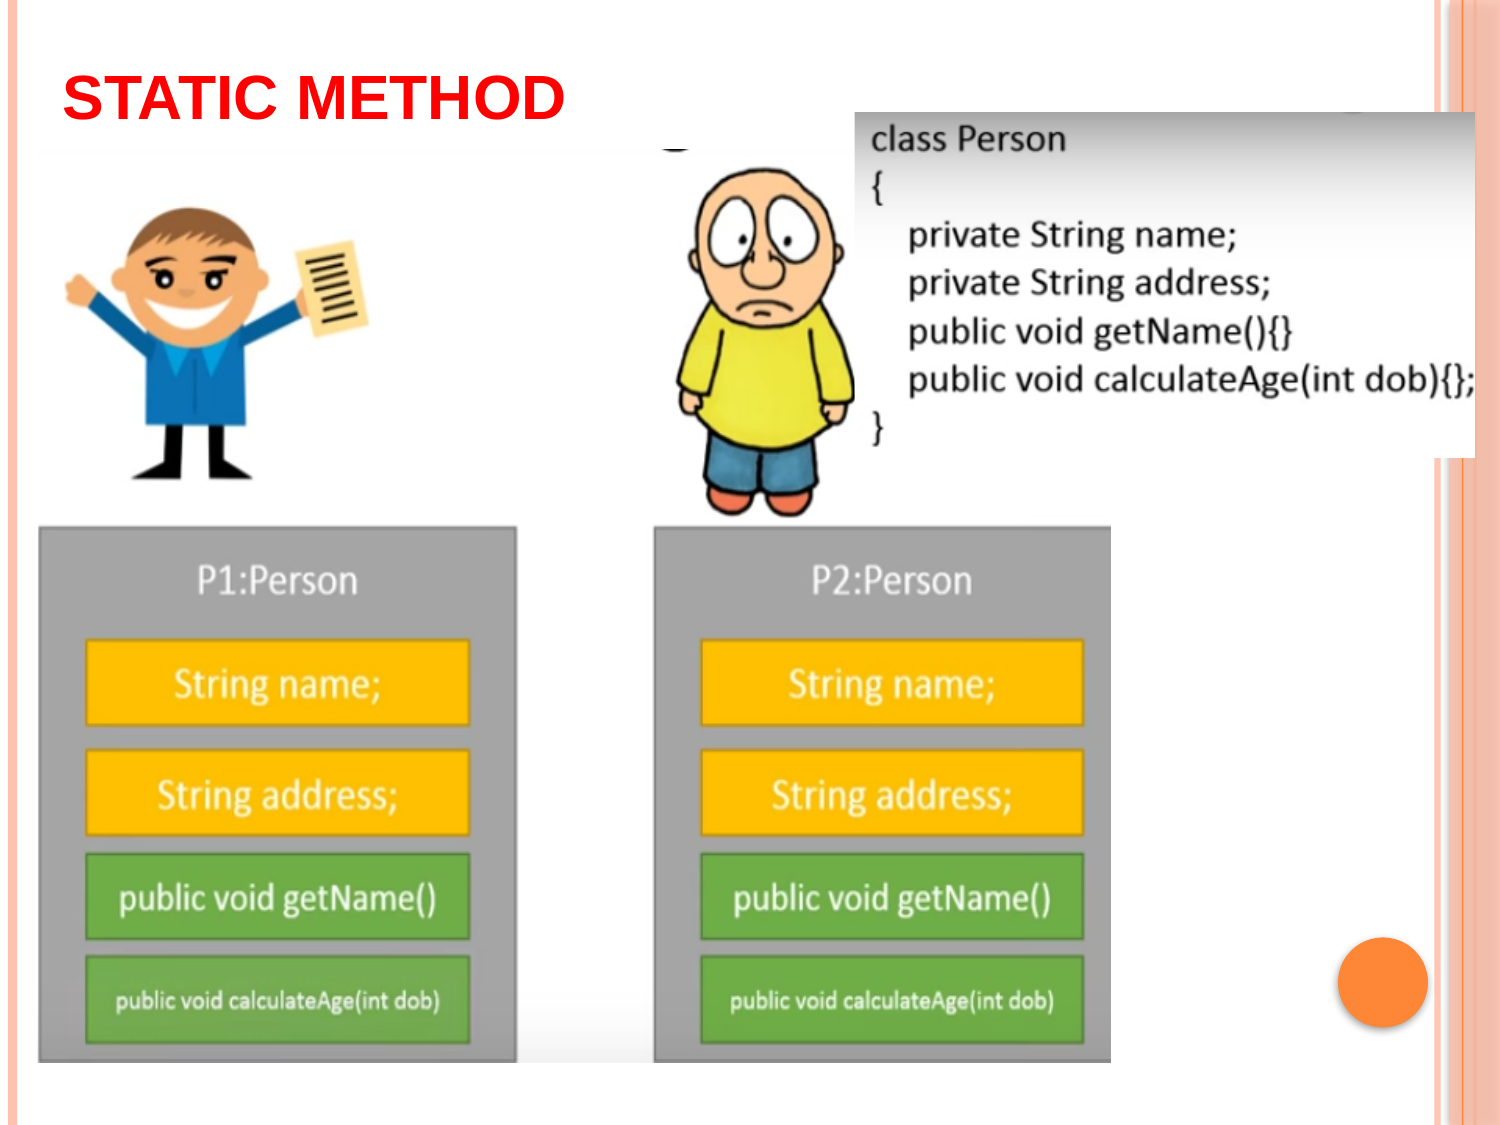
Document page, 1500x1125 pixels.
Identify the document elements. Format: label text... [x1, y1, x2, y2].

picture [36, 111, 1476, 1063]
title Static Method [47, 14, 1423, 140]
